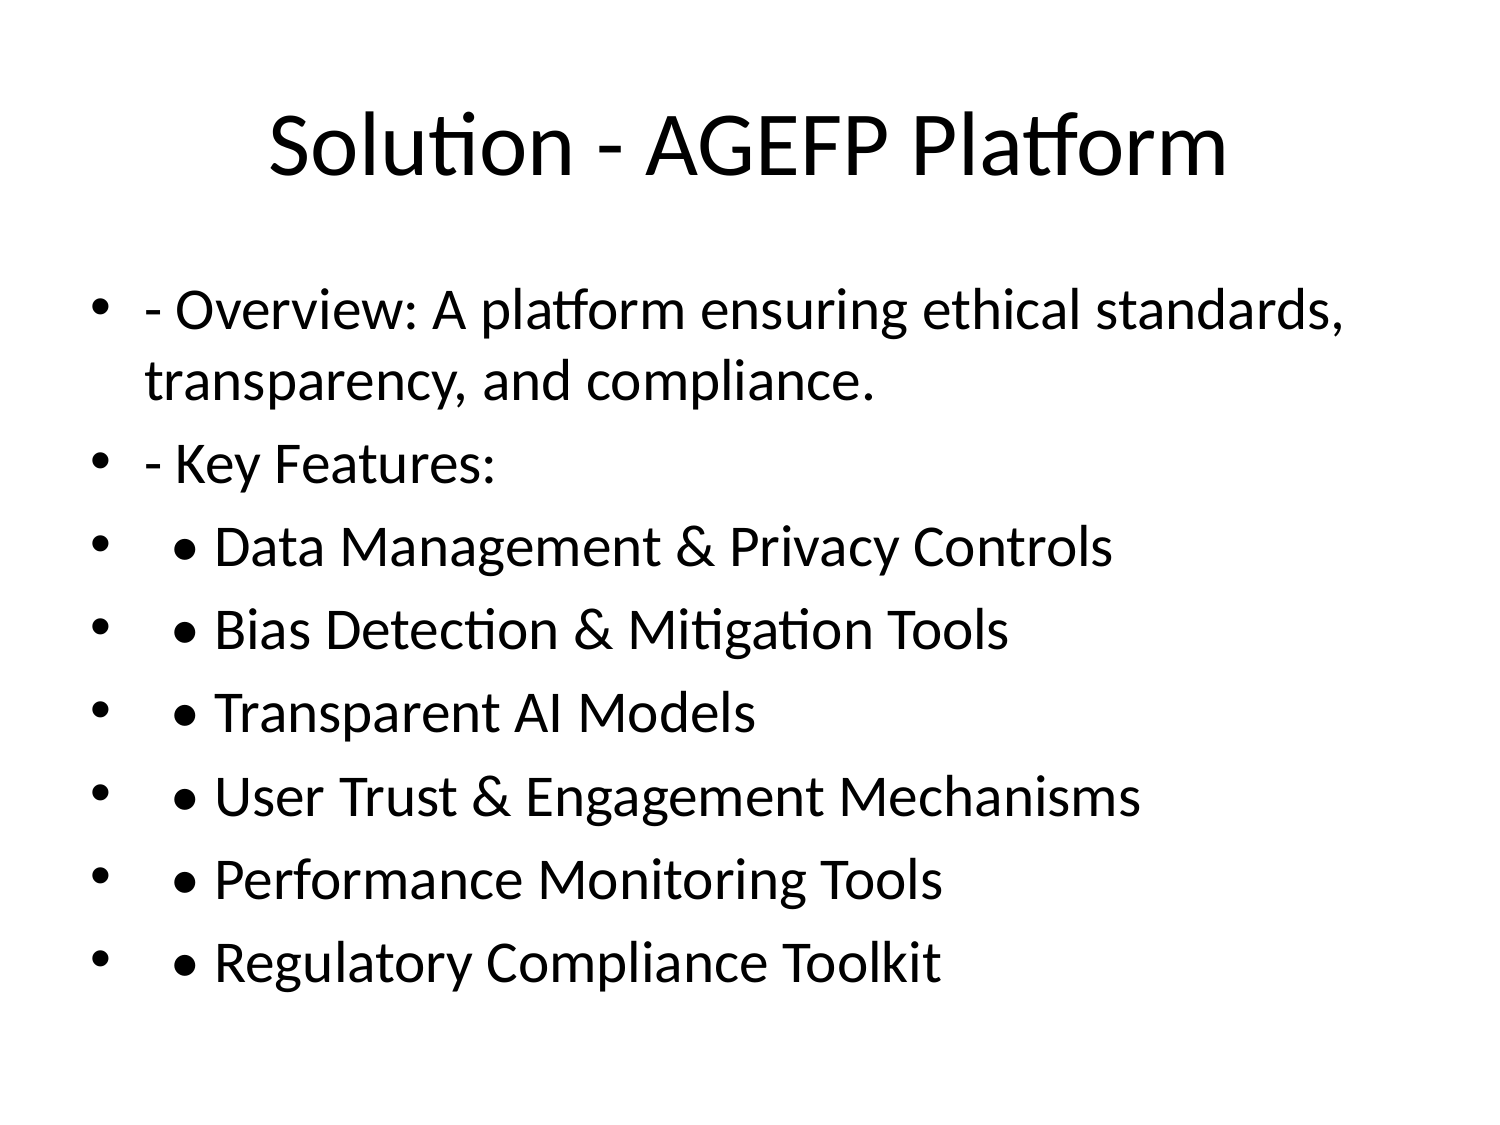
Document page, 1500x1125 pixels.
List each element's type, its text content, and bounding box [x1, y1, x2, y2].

title Solution - AGEFP Platform [75, 45, 1425, 233]
list - Overview: A platform ensuring ethical standards, transparency, and compliance. - Key Features: • Data Management & Privacy Controls • Bias Detection & Mitigation Tools • Transparent AI Models • User Trust & Engagement Mechanisms • Performance Monitoring Tools • Regulatory Compliance Toolkit [75, 262, 1425, 1005]
